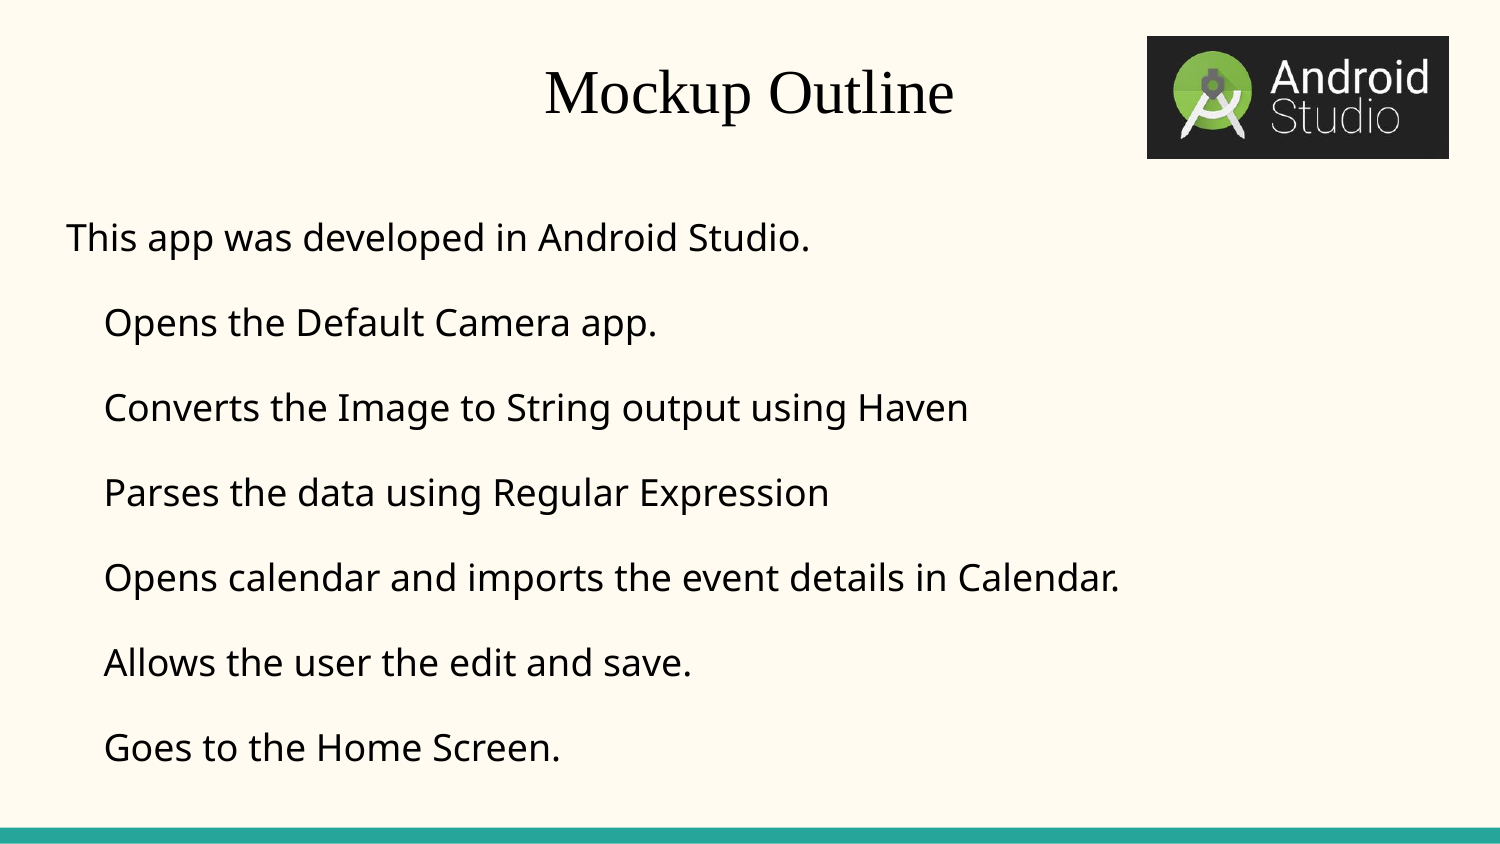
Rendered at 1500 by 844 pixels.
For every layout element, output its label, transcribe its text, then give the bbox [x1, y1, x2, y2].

picture [1147, 35, 1450, 159]
title Mockup Outline [400, 36, 1100, 137]
list This app was developed in Android Studio. Opens the Default Camera app. Converts the Image to String output using Haven Parses the data using Regular Expression Opens calendar and imports the event details in Calendar. Allows the user the edit and save. Goes to the Home Screen. [51, 192, 1449, 817]
